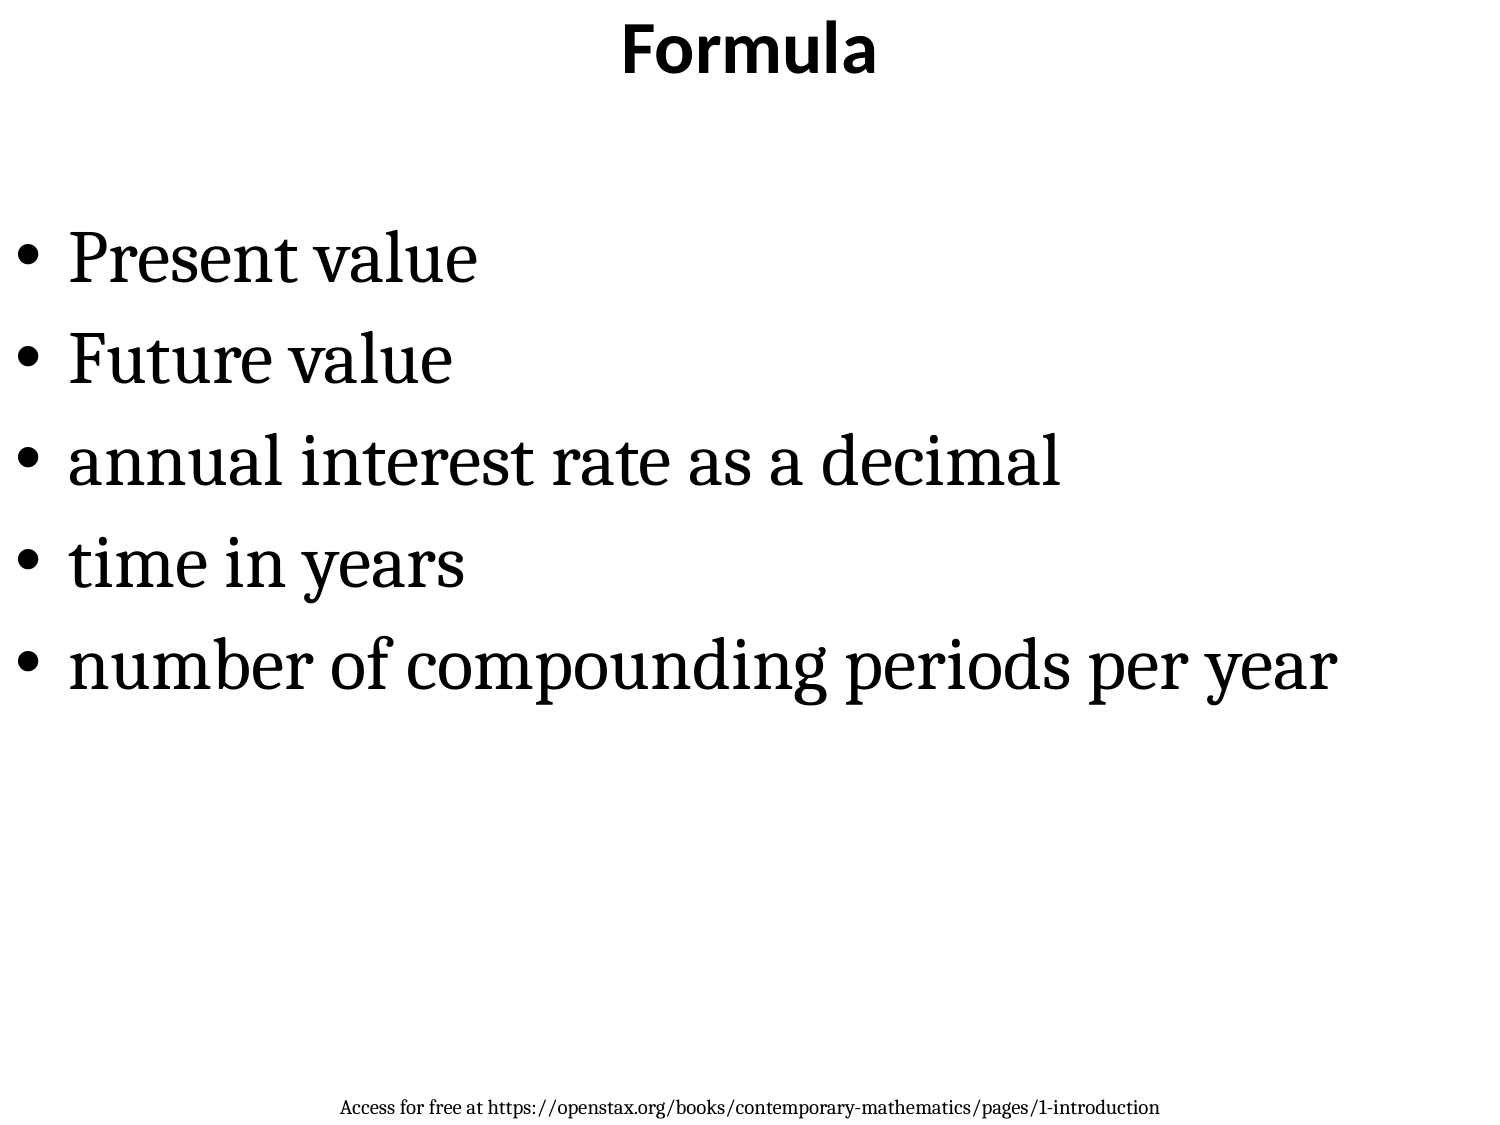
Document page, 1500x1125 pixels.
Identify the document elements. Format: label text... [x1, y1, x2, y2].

title Formula [0, 0, 1500, 99]
footer Access for free at https://openstax.org/books/contemporary-mathematics/pages/1-introduction [150, 1087, 1350, 1125]
